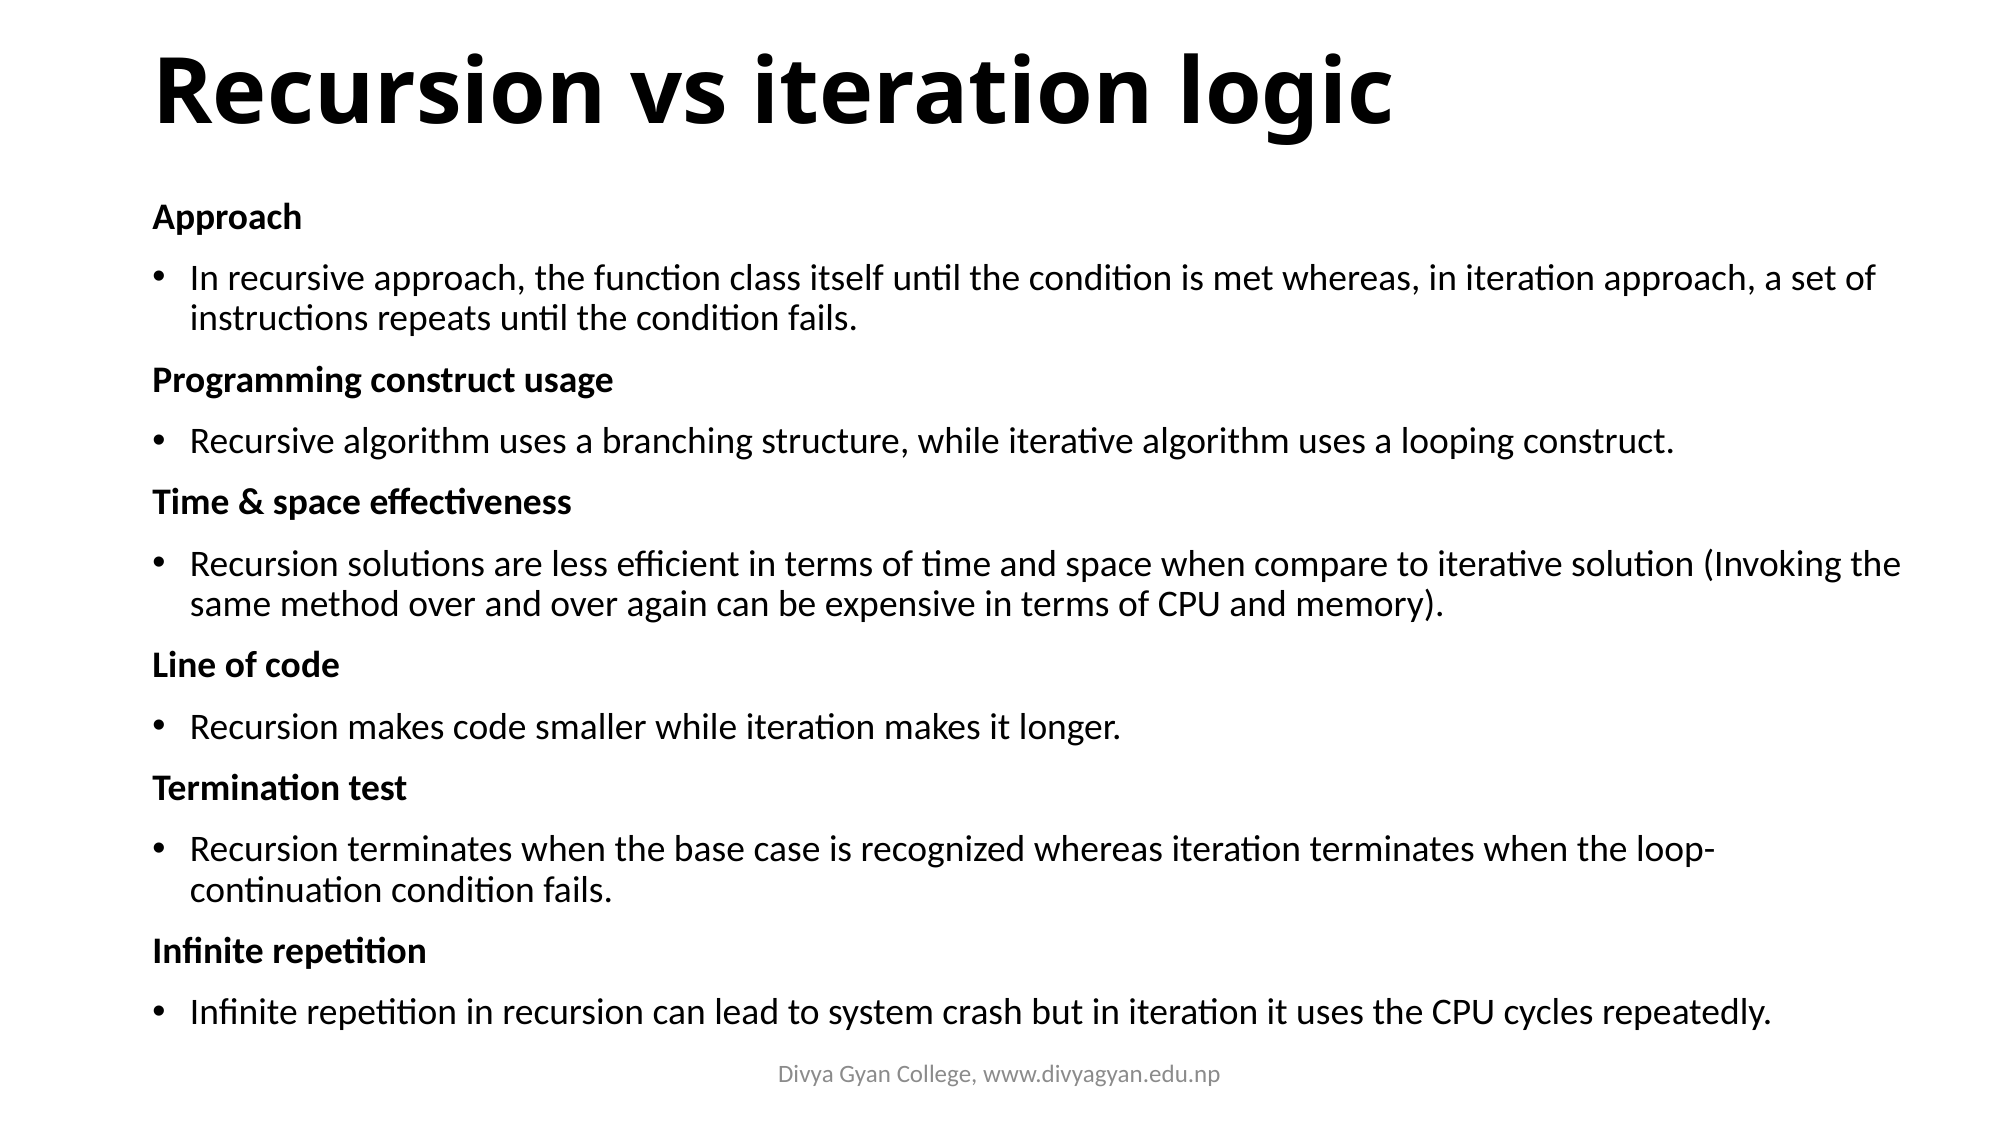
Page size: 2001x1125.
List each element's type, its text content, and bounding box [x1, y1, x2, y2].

footer Divya Gyan College, www.divyagyan.edu.np [662, 1042, 1338, 1103]
list Approach In recursive approach, the function class itself until the condition is met whereas, in iteration approach, a set of instructions repeats until the condition fails. Programming construct usage Recursive algorithm uses a branching structure, while iterative algorithm uses a looping construct. Time & space effectiveness Recursion solutions are less efficient in terms of time and space when compare to iterative solution (Invoking the same method over and over again can be expensive in terms of CPU and memory). Line of code Recursion makes code smaller while iteration makes it longer. Termination test Recursion terminates when the base case is recognized whereas iteration terminates when the loop-continuation condition fails. Infinite repetition Infinite repetition in recursion can lead to system crash but in iteration it uses the CPU cycles repeatedly. [137, 189, 1925, 1043]
title Recursion vs iteration logic [137, 15, 1863, 174]
